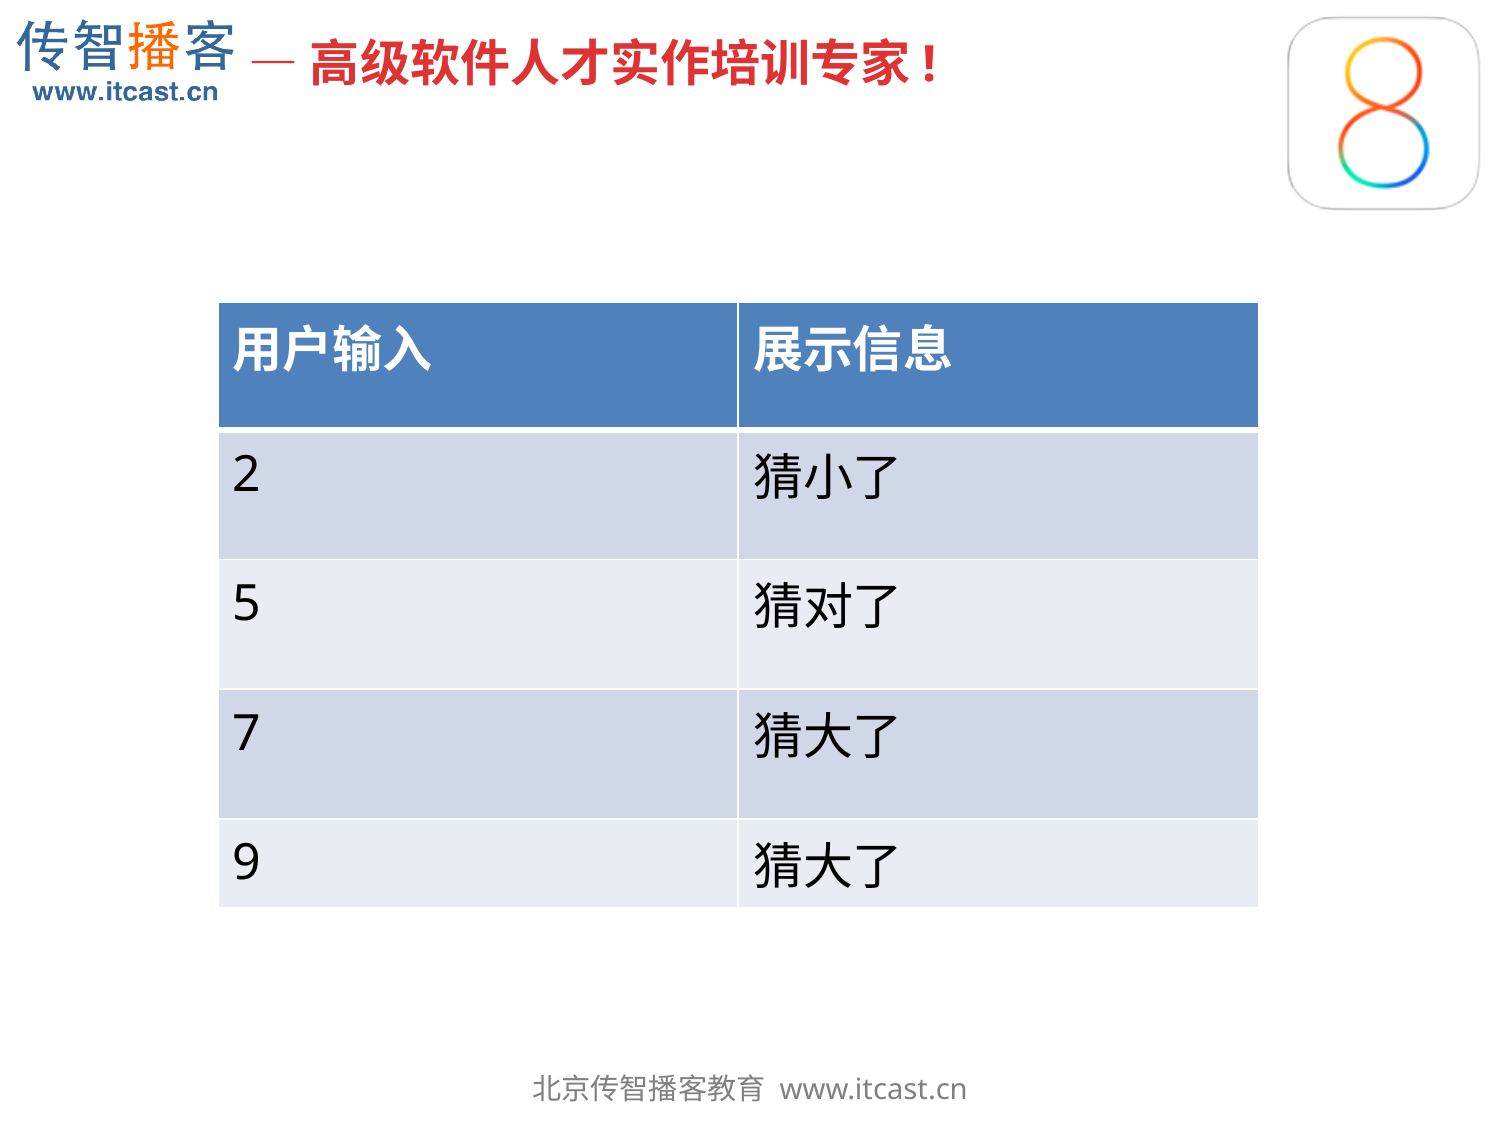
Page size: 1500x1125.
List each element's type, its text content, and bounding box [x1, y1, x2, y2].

table_cell 5 [219, 560, 737, 688]
table_cell 9 [219, 820, 737, 907]
table_header 展示信息 [739, 303, 1258, 427]
picture [1270, 0, 1497, 227]
table_cell 猜大了 [739, 820, 1258, 907]
table_cell 猜对了 [739, 560, 1258, 688]
table_cell 2 [219, 433, 737, 559]
table_cell 猜小了 [739, 433, 1258, 559]
table_header 用户输入 [219, 303, 737, 427]
picture [16, 19, 234, 101]
table_cell 猜大了 [739, 690, 1258, 818]
table_cell 7 [219, 690, 737, 818]
